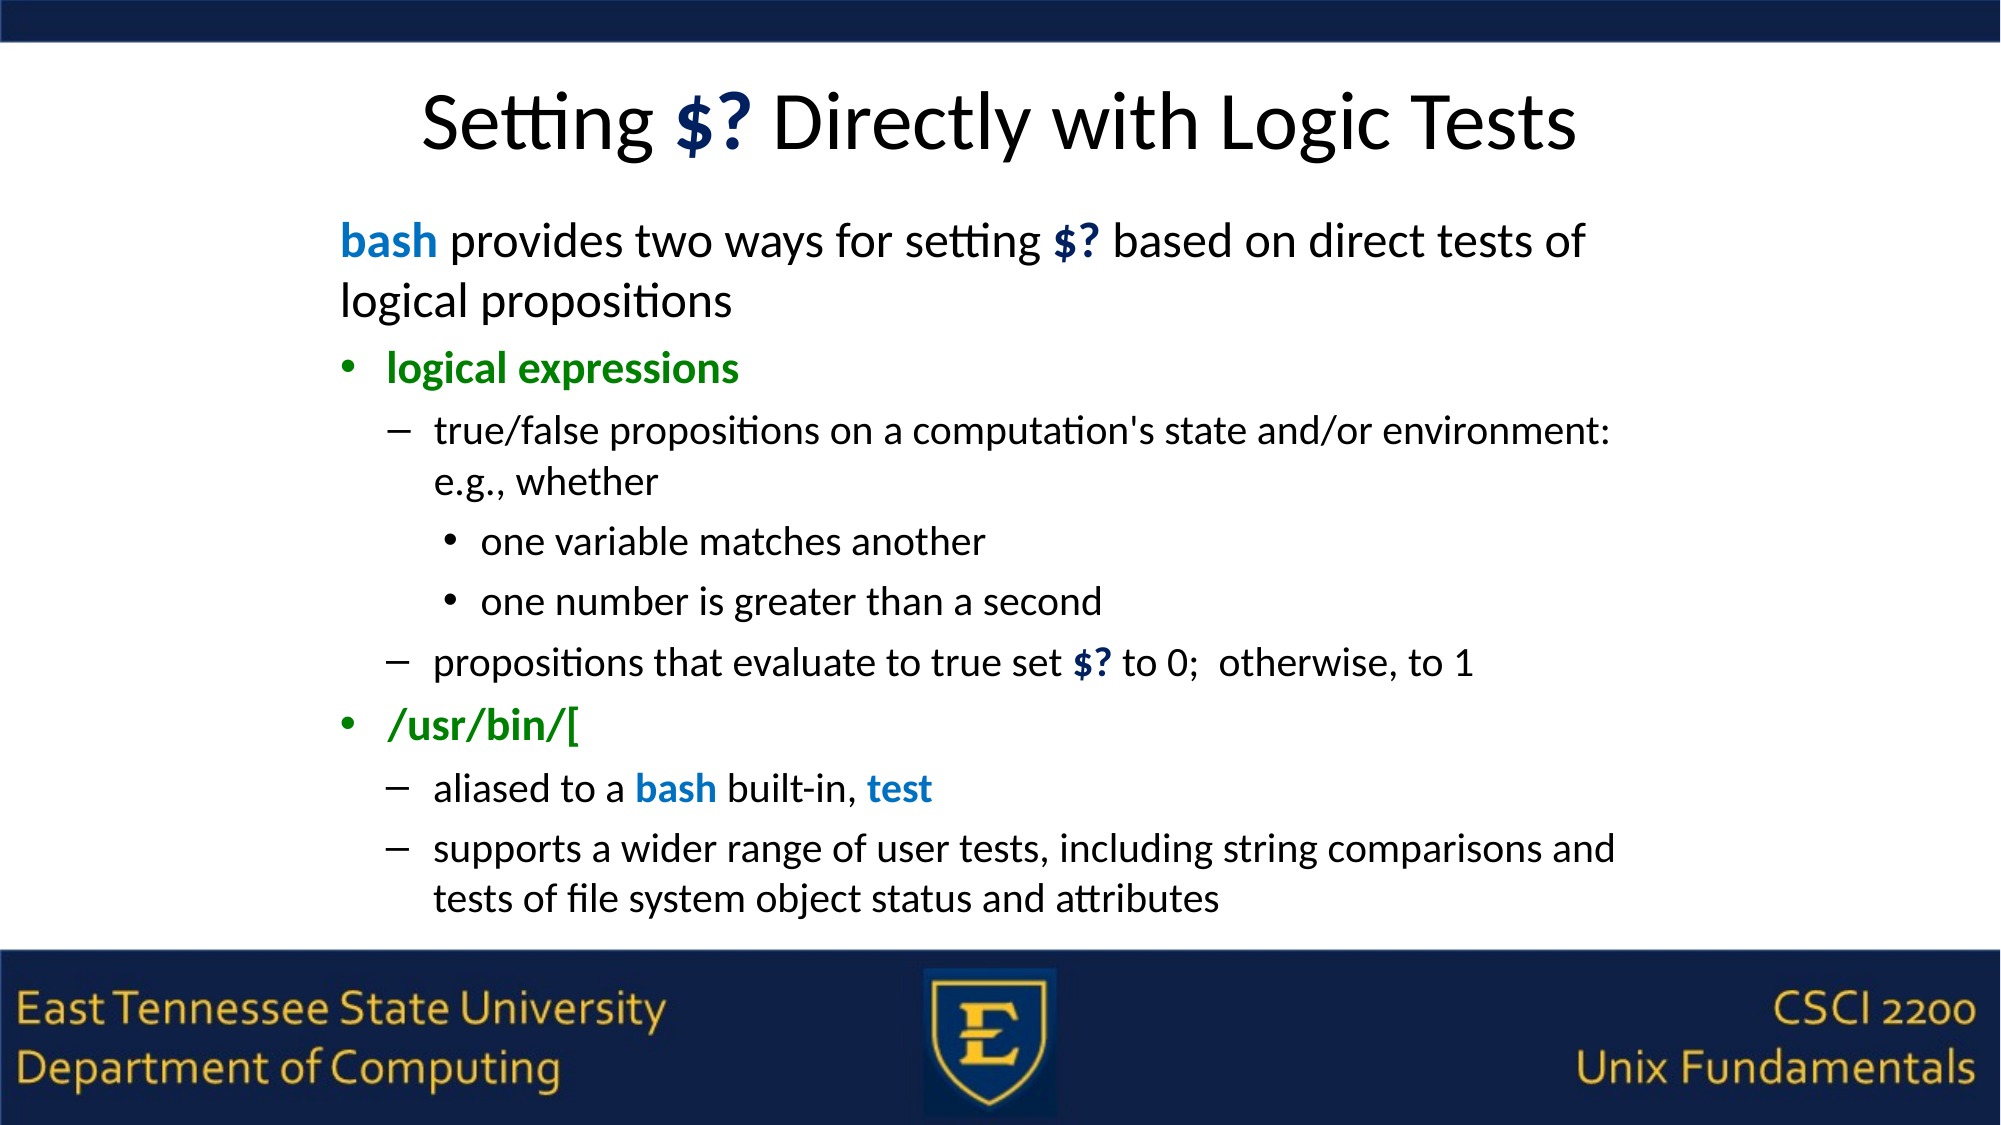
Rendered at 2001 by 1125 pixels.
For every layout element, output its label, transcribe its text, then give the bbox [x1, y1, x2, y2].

list bash provides two ways for setting $? based on direct tests of logical propositions logical expressions true/false propositions on a computation's state and/or environment: e.g., whether one variable matches another one number is greater than a second propositions that evaluate to true set $? to 0; otherwise, to 1 /usr/bin/[ aliased to a bash built-in, test supports a wider range of user tests, including string comparisons and tests of file system object status and attributes [324, 200, 1675, 1005]
picture [0, 0, 2001, 1125]
title Setting $? Directly with Logic Tests [324, 45, 1675, 188]
